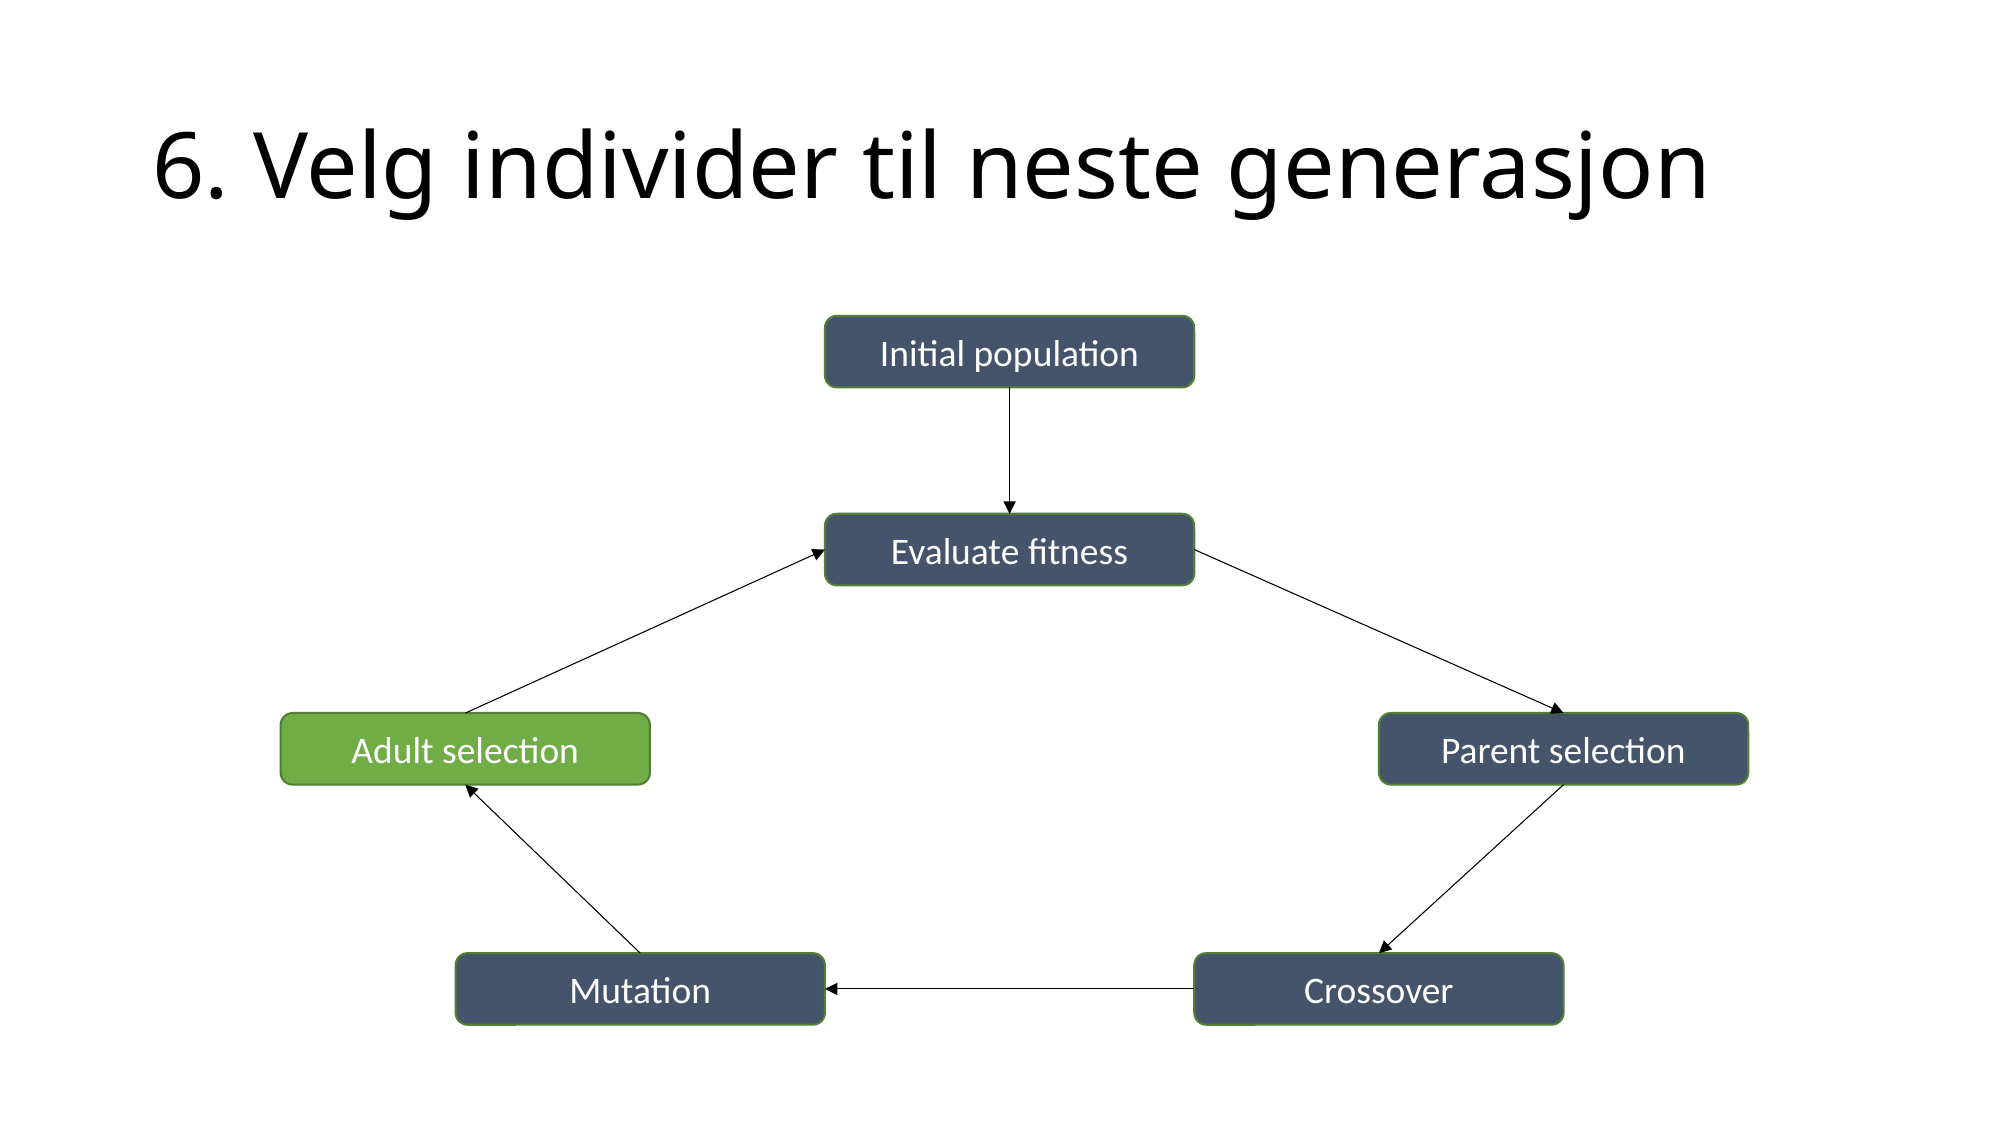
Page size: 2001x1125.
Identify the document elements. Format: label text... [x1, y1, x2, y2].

title 6. Velg individer til neste generasjon [137, 59, 1863, 278]
text_box Initial population [823, 314, 1196, 389]
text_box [1378, 784, 1564, 954]
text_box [1194, 549, 1564, 714]
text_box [465, 549, 825, 714]
text_box Crossover [1193, 952, 1565, 1026]
text_box Evaluate fitness [823, 512, 1196, 587]
text_box Adult selection [279, 711, 651, 786]
text_box Parent selection [1377, 711, 1750, 786]
text_box Mutation [454, 952, 826, 1026]
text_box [465, 784, 641, 954]
